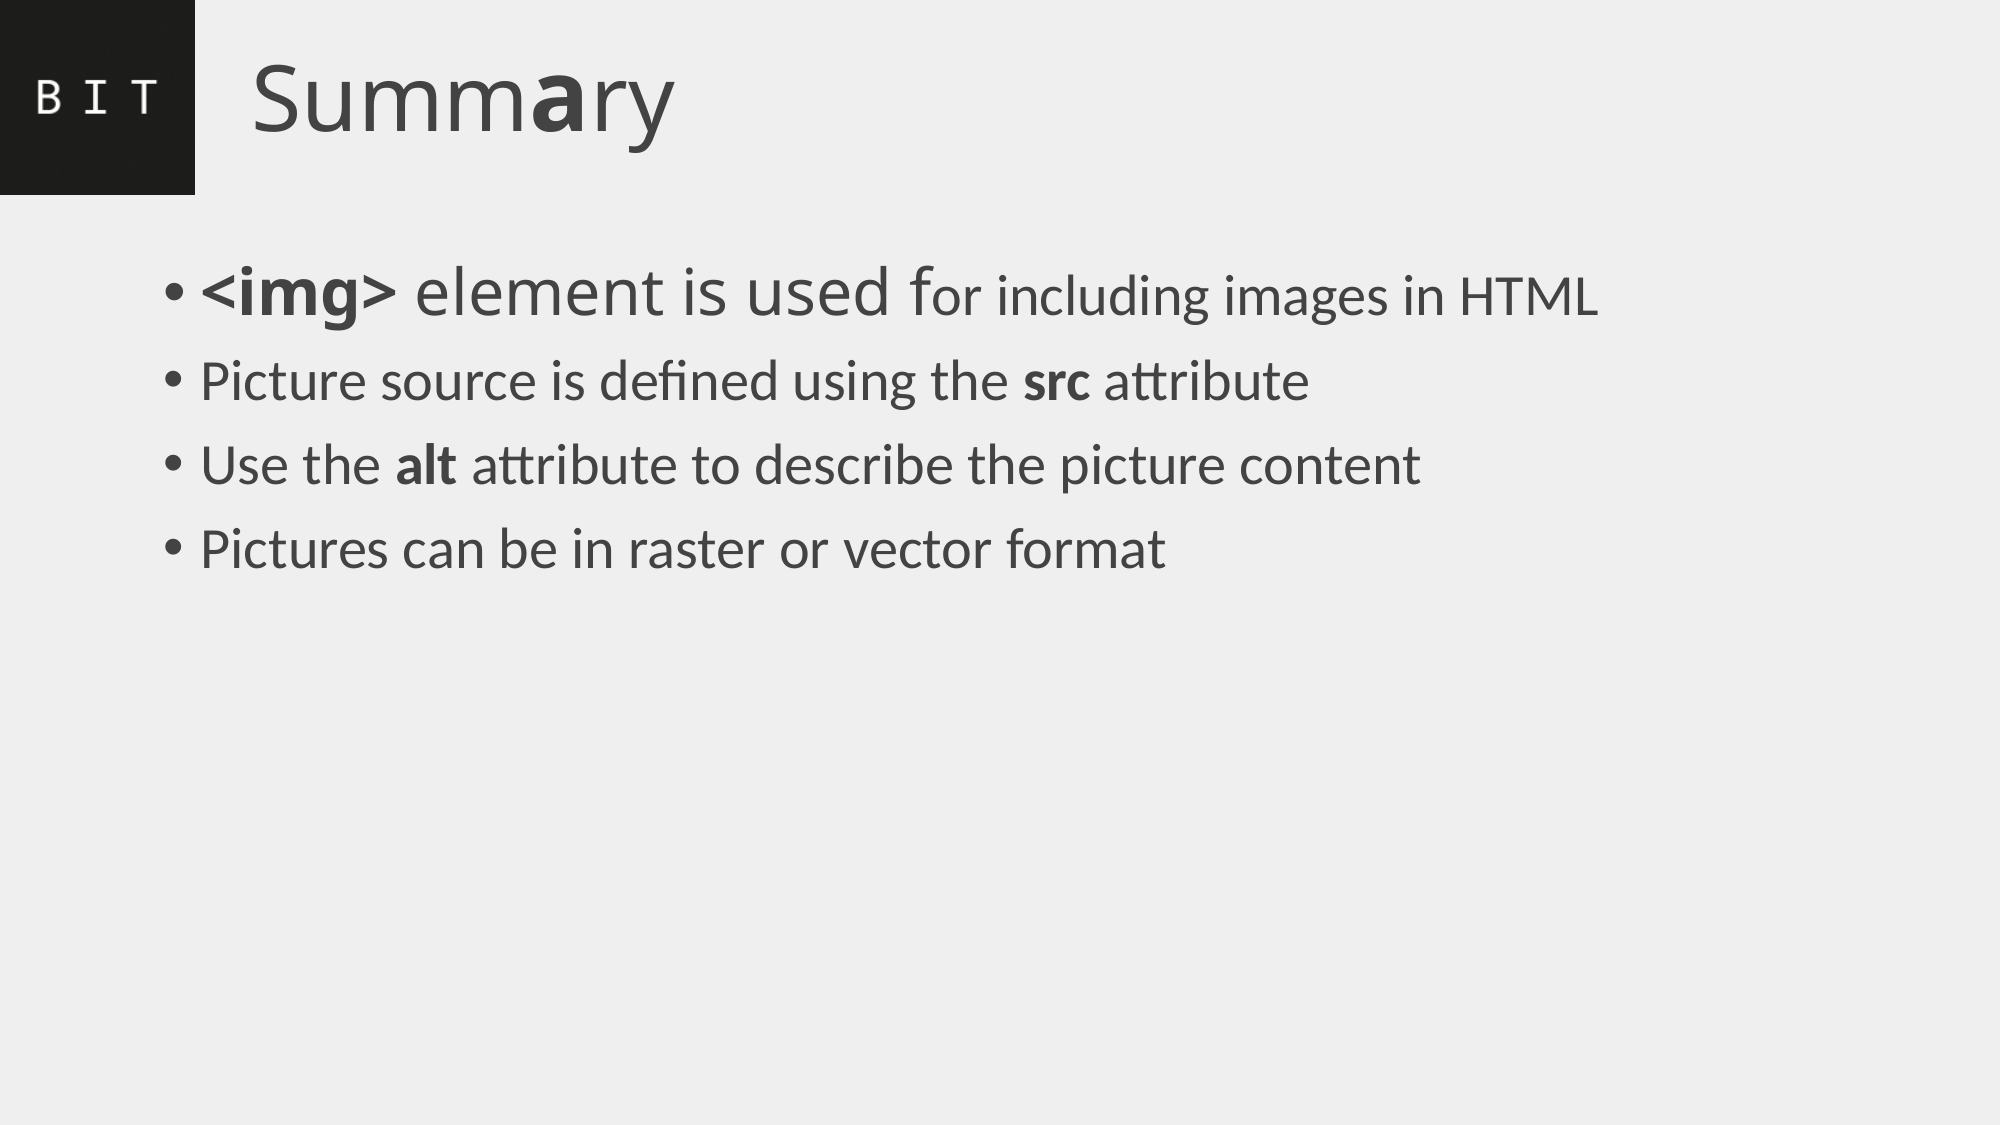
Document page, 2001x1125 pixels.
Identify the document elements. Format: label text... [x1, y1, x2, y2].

picture [0, 0, 195, 195]
list <img> element is used for including images in HTML Picture source is defined using the src attribute Use the alt attribute to describe the picture content Pictures can be in raster or vector format [148, 252, 1873, 1006]
title Summary [236, 2, 1785, 195]
